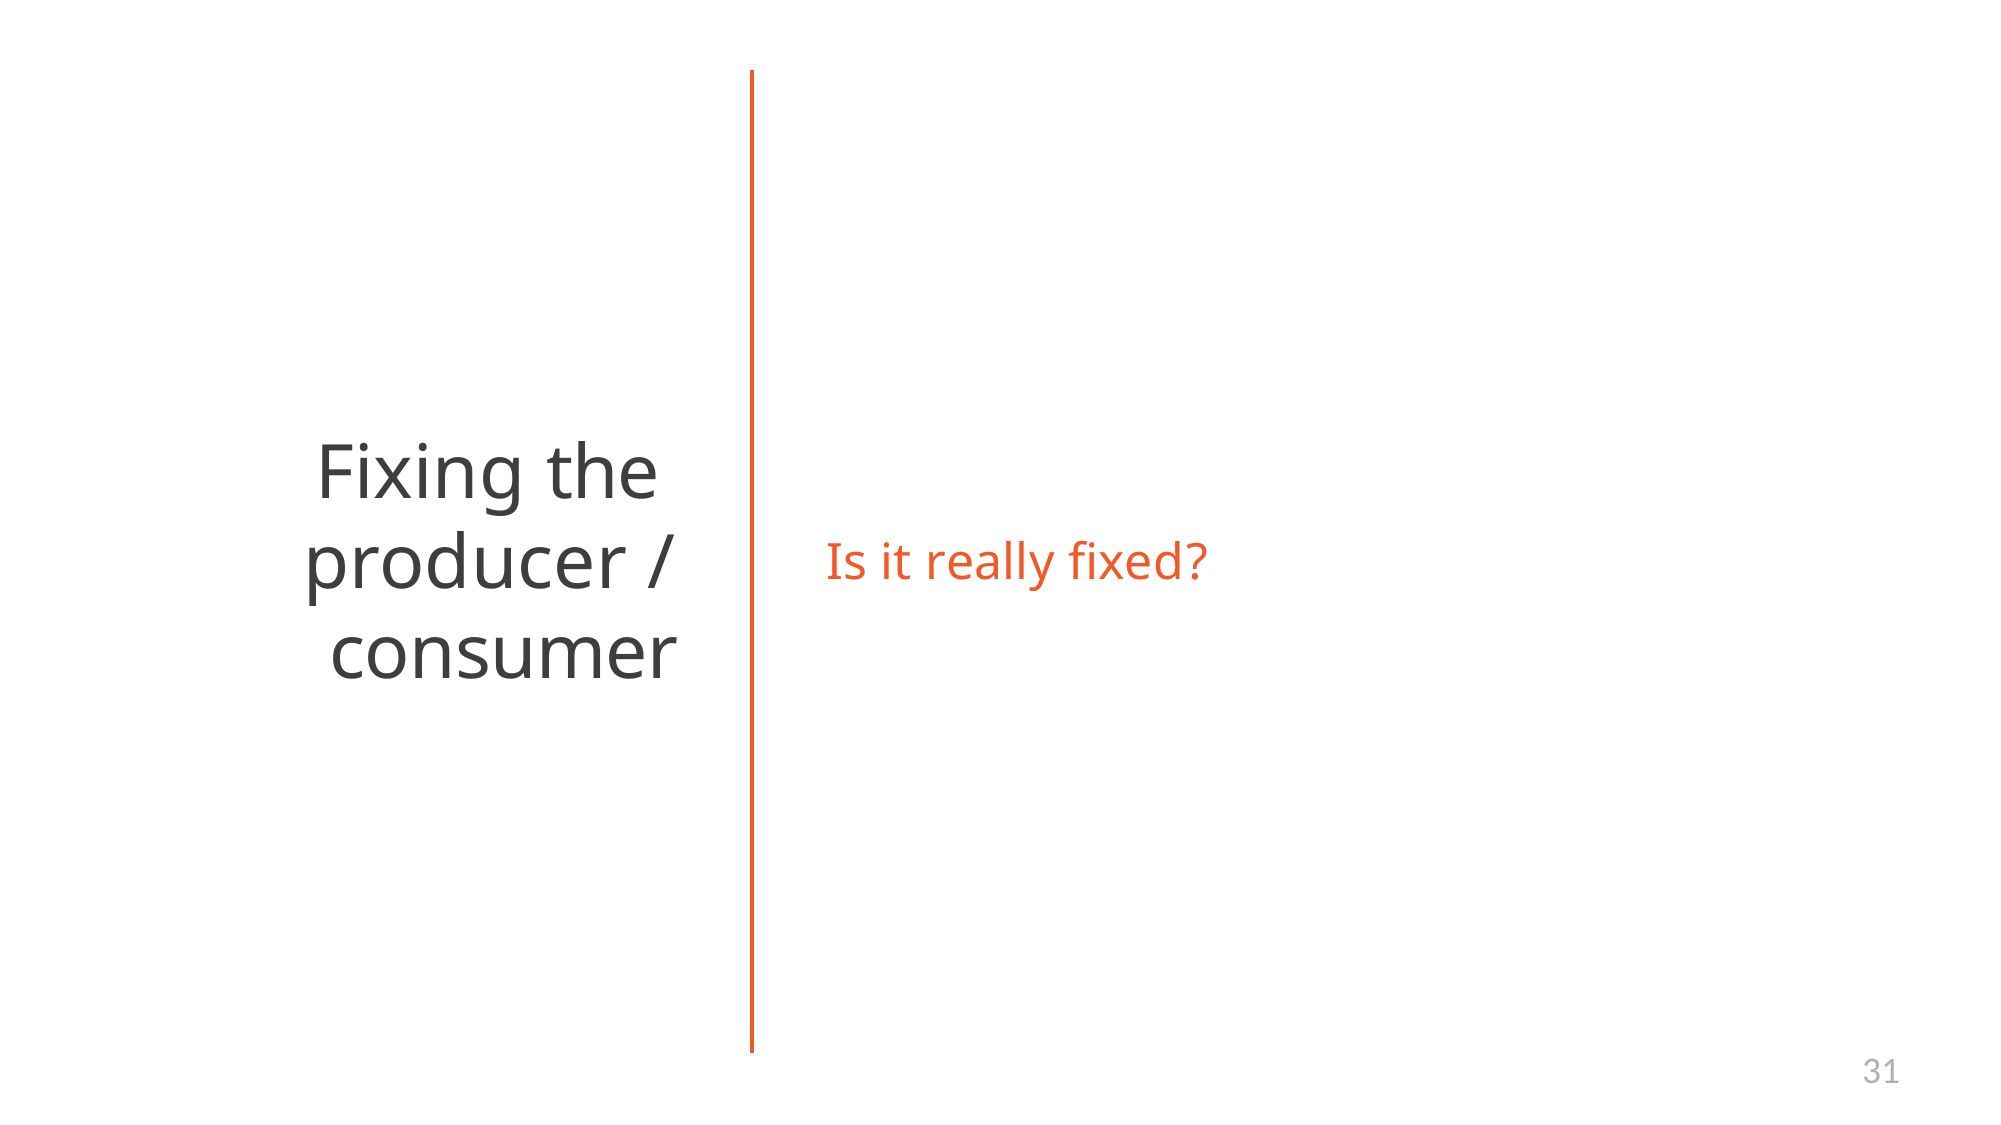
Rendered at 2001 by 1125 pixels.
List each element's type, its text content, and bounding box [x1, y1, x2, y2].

text_box Is it really fixed? [824, 527, 1239, 590]
title Fixing the producer / consumer [279, 421, 680, 694]
slide_number 31 [1440, 1046, 1900, 1103]
